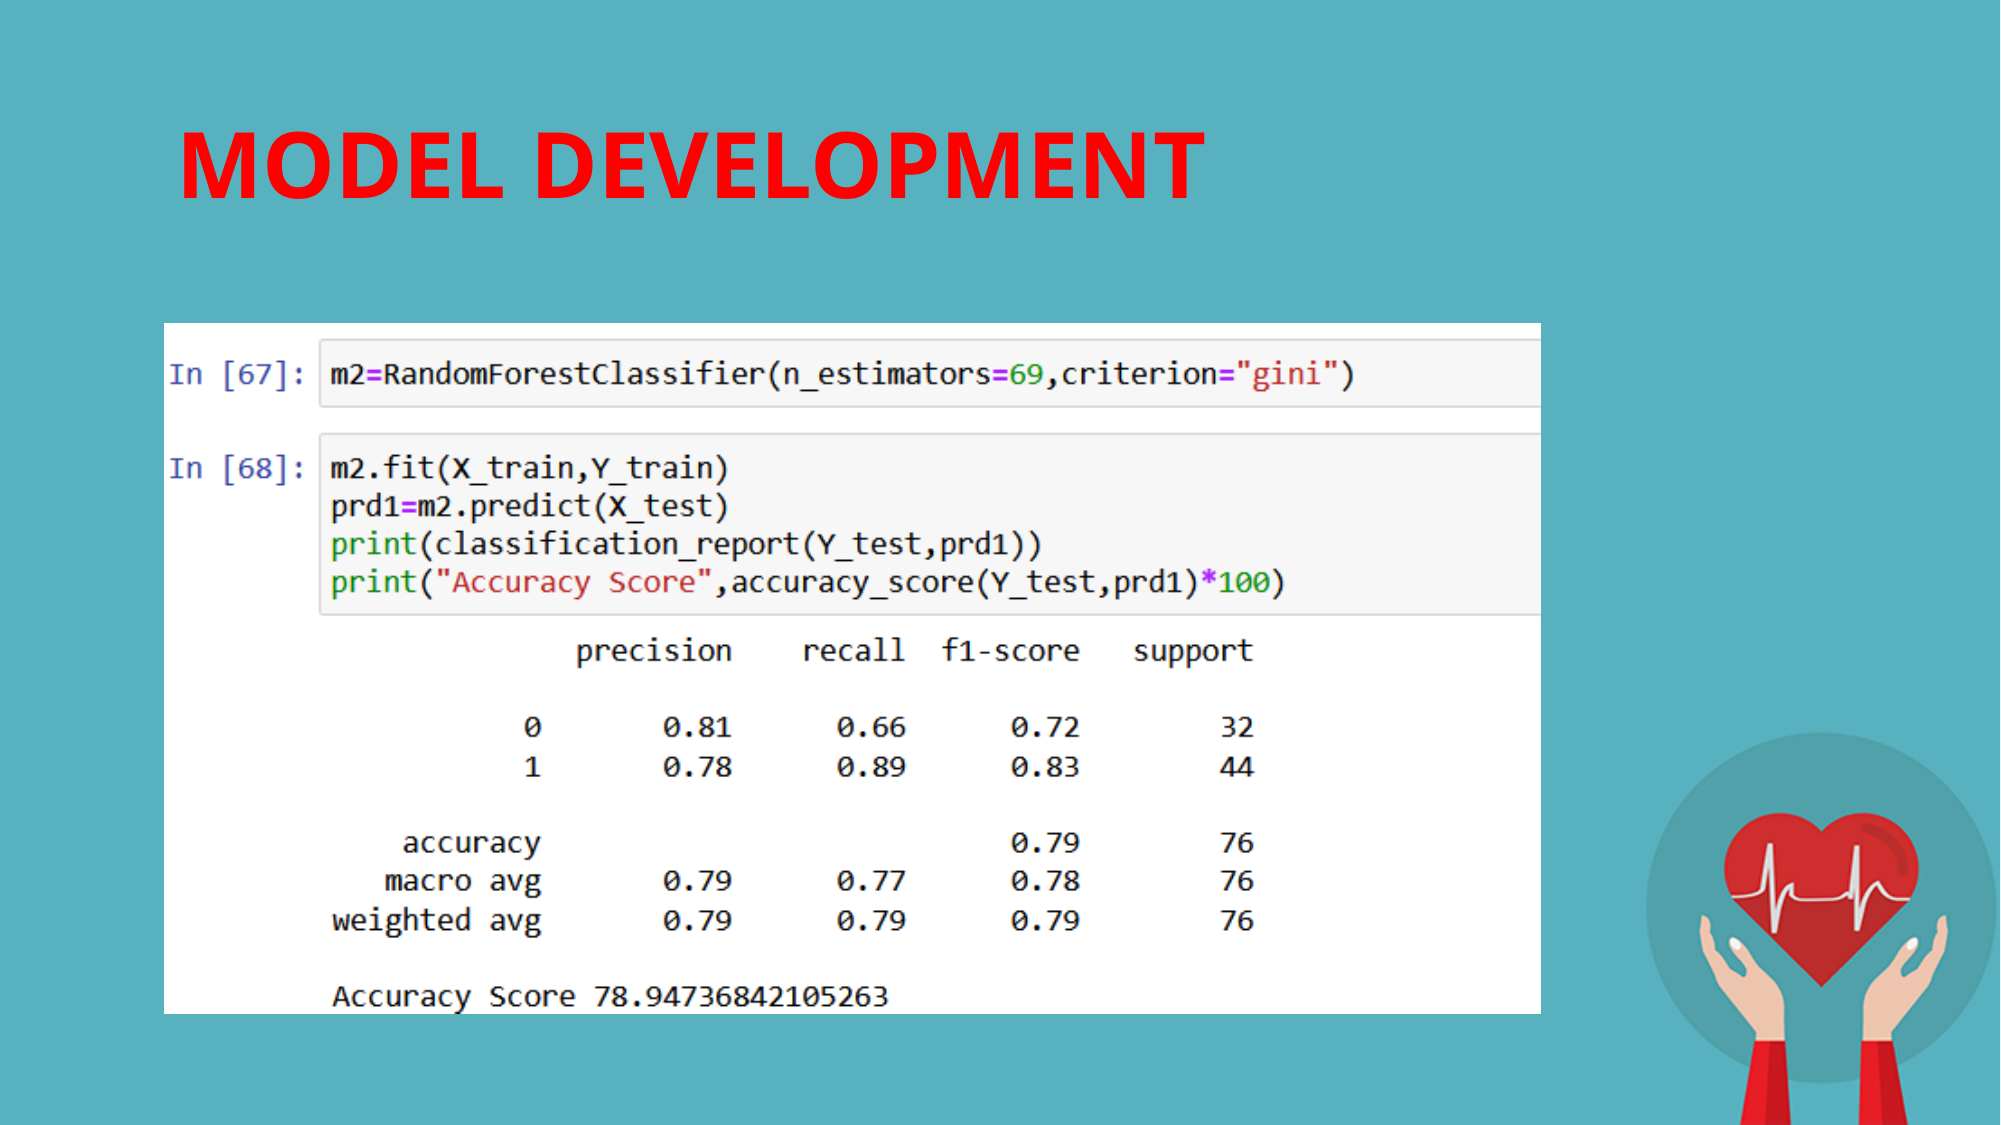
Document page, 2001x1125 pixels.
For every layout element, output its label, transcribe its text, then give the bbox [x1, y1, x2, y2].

title MODEL DEVELOPMENT [137, 59, 1863, 278]
picture [0, 0, 2001, 1125]
